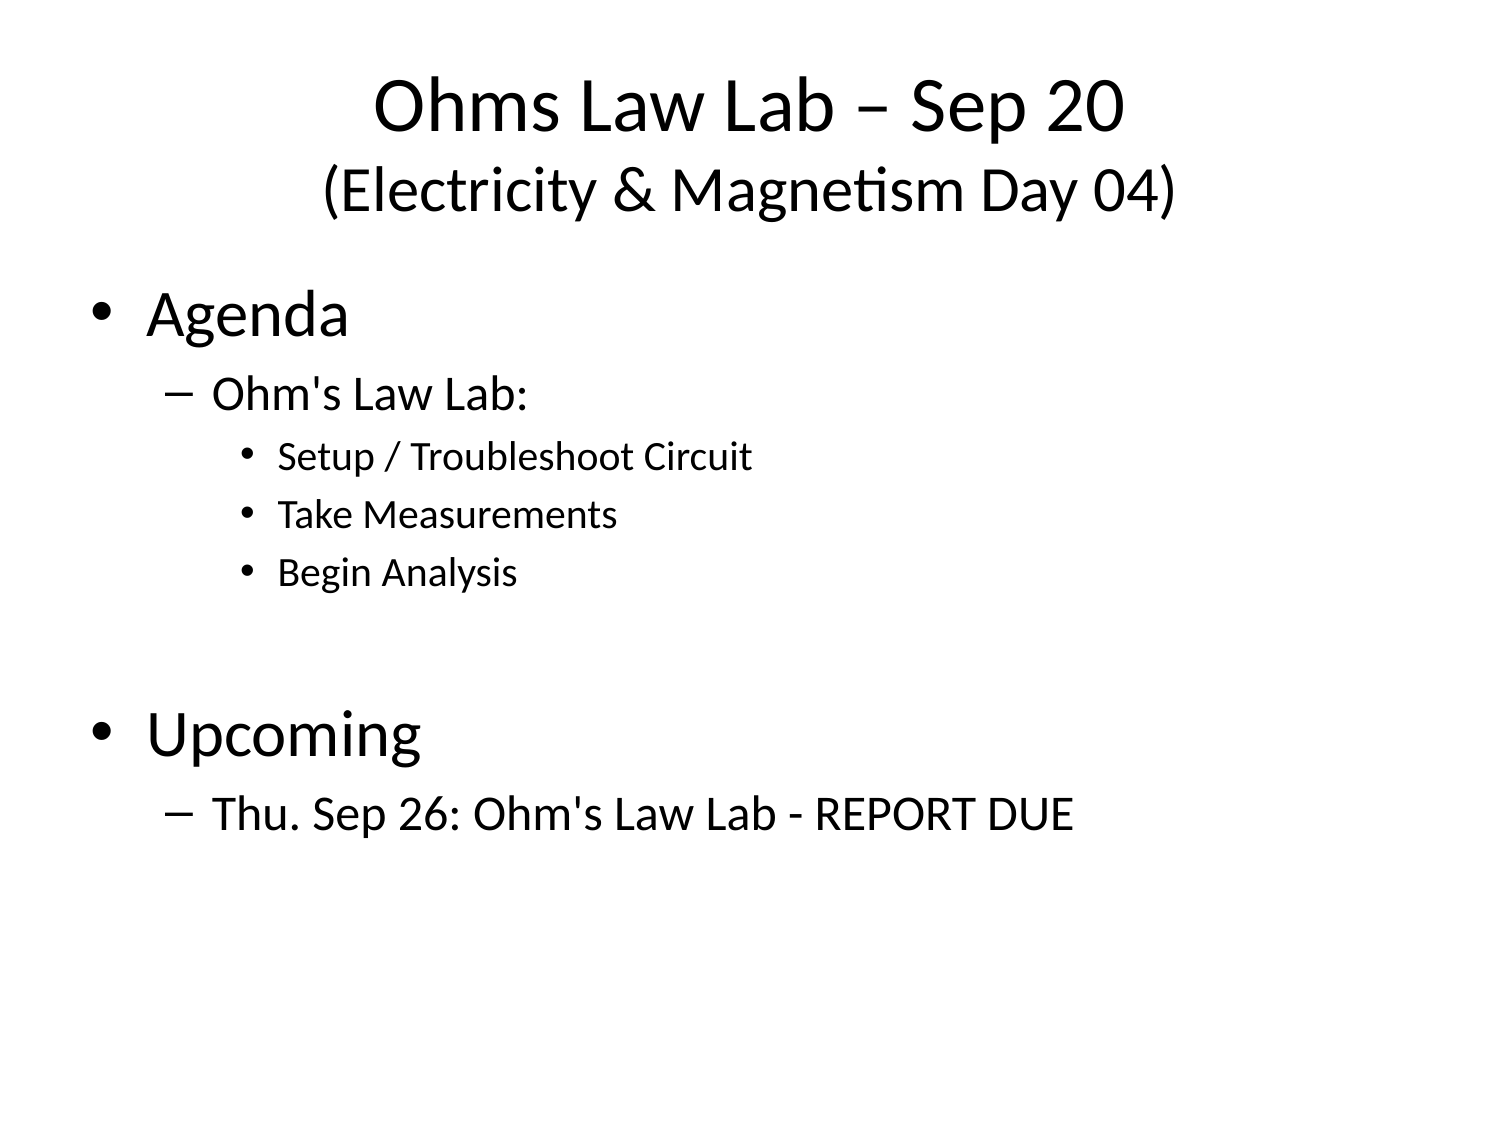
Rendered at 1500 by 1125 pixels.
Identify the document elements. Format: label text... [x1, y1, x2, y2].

list Agenda Ohm's Law Lab: Setup / Troubleshoot Circuit Take Measurements Begin Analysis Upcoming Thu. Sep 26: Ohm's Law Lab - REPORT DUE [75, 262, 1425, 1005]
title Ohms Law Lab – Sep 20 (Electricity & Magnetism Day 04) [75, 45, 1425, 233]
